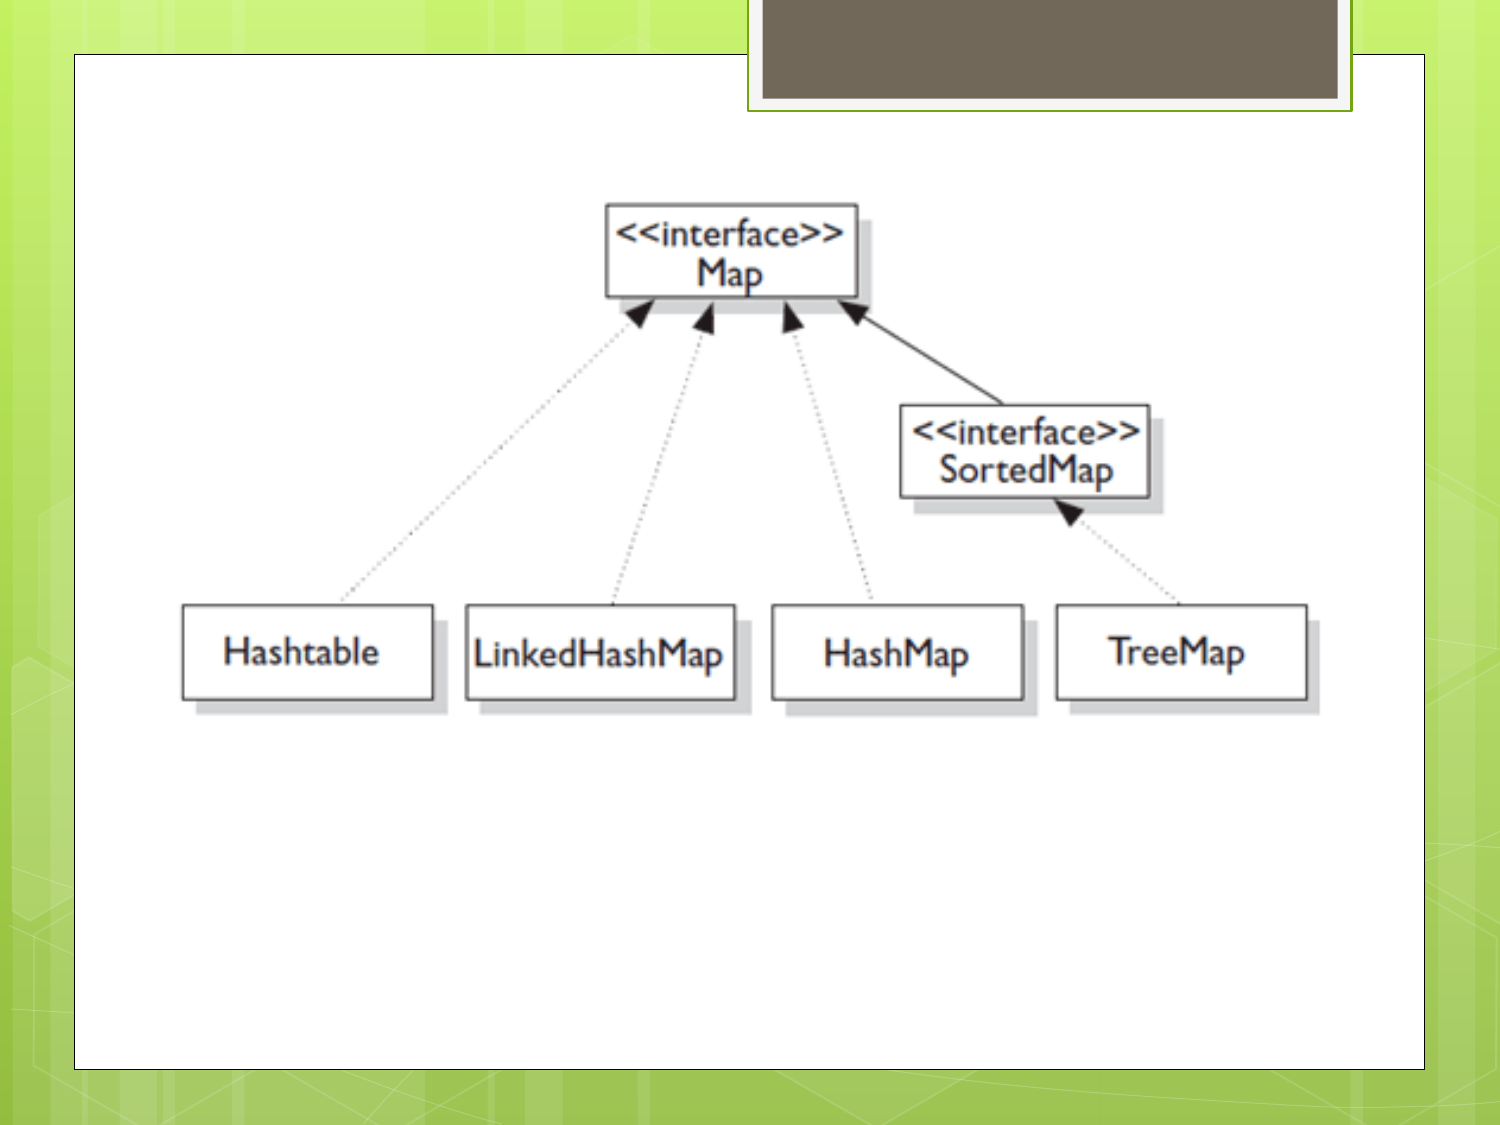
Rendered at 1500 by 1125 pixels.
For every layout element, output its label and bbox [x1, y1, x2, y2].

picture [147, 196, 1394, 729]
